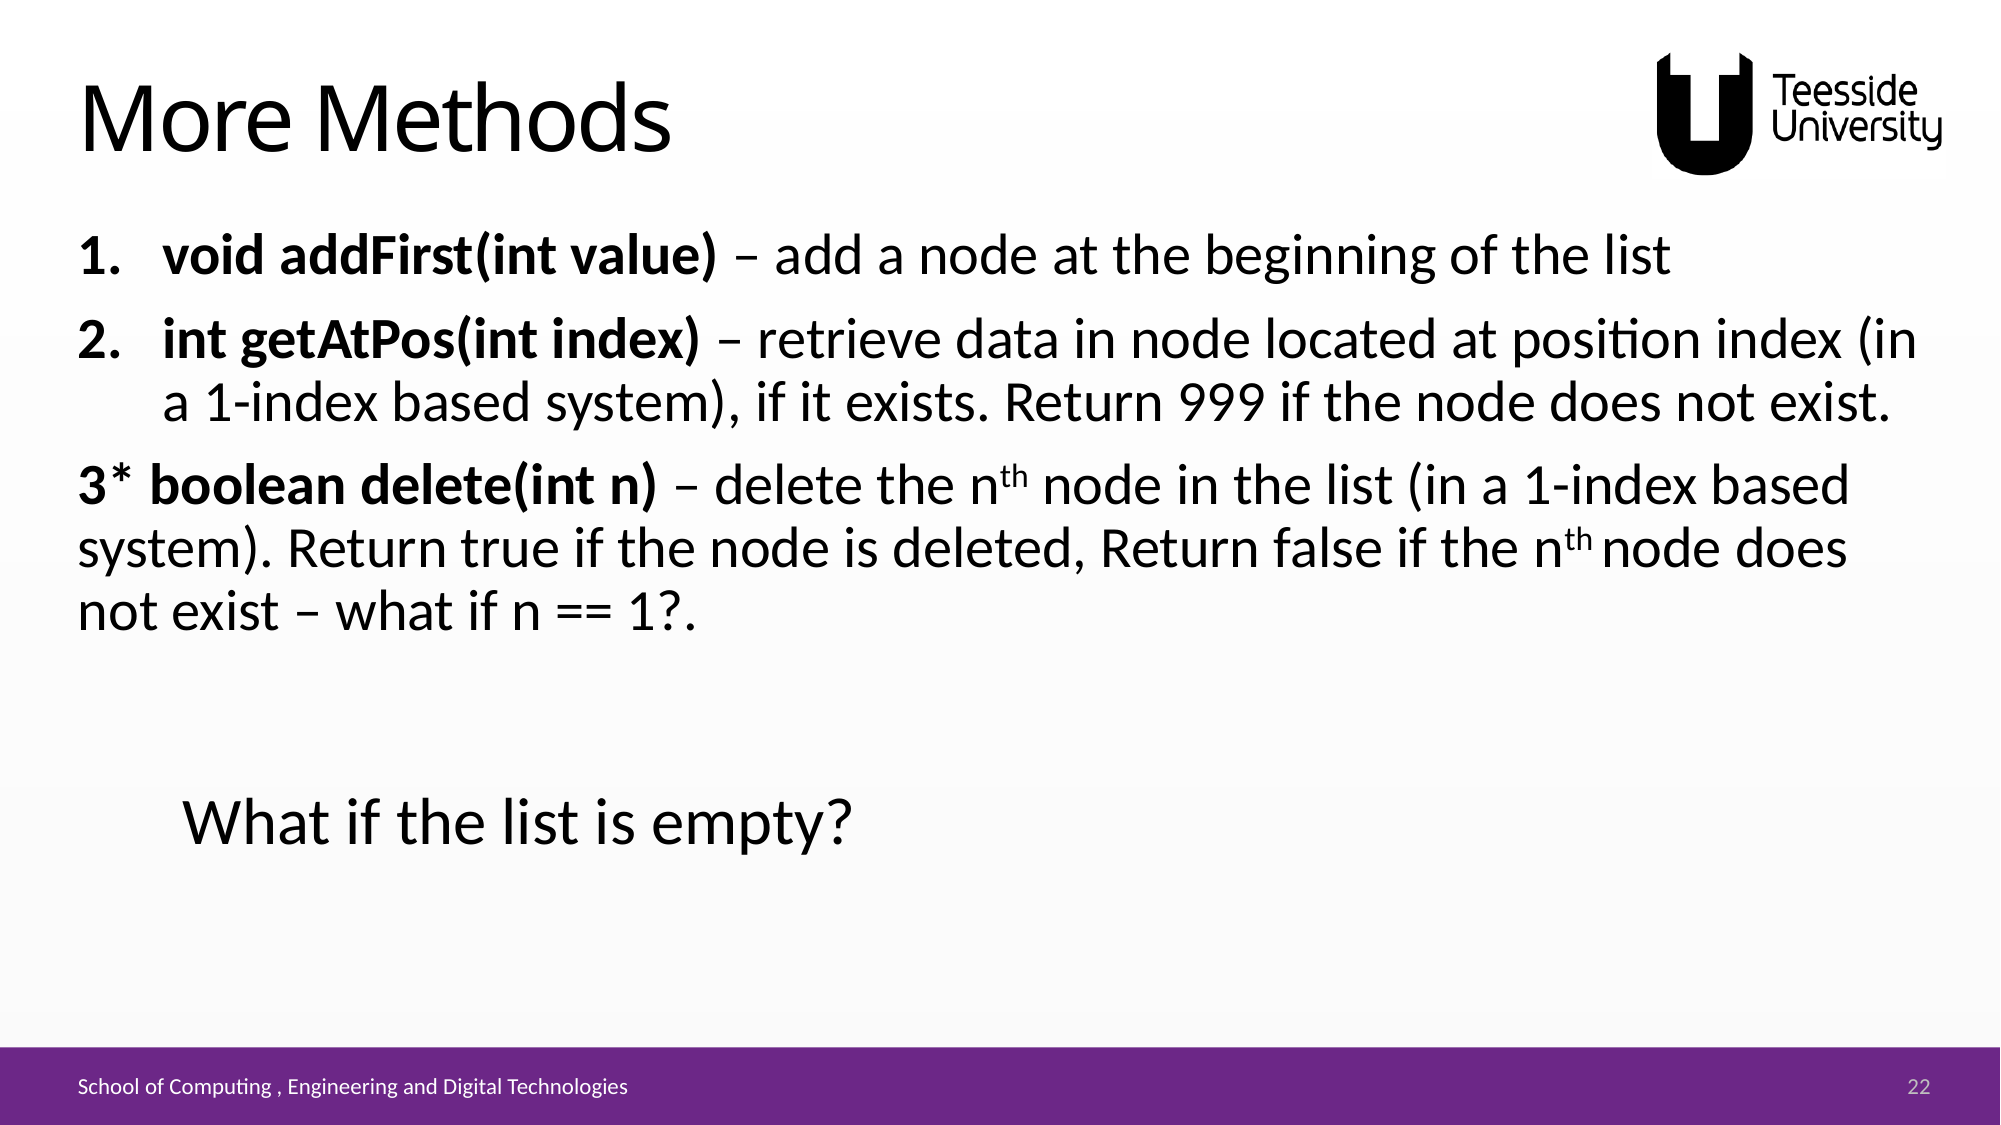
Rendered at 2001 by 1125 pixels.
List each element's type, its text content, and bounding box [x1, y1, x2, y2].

title More Methods [62, 48, 1600, 179]
text_box What if the list is empty? [168, 770, 937, 866]
list void addFirst(int value) – add a node at the beginning of the list int getAtPos(int index) – retrieve data in node located at position index (in a 1-index based system), if it exists. Return 999 if the node does not exist. 3* boolean delete(int n) – delete the nth node in the list (in a 1-index based system). Return true if the node is deleted, Return false if the nth node does not exist – what if n == 1?. [62, 217, 1946, 1014]
slide_number 22 [1833, 1068, 1946, 1103]
picture [1652, 48, 1946, 179]
footer School of Computing , Engineering and Digital Technologies [62, 1068, 1811, 1103]
